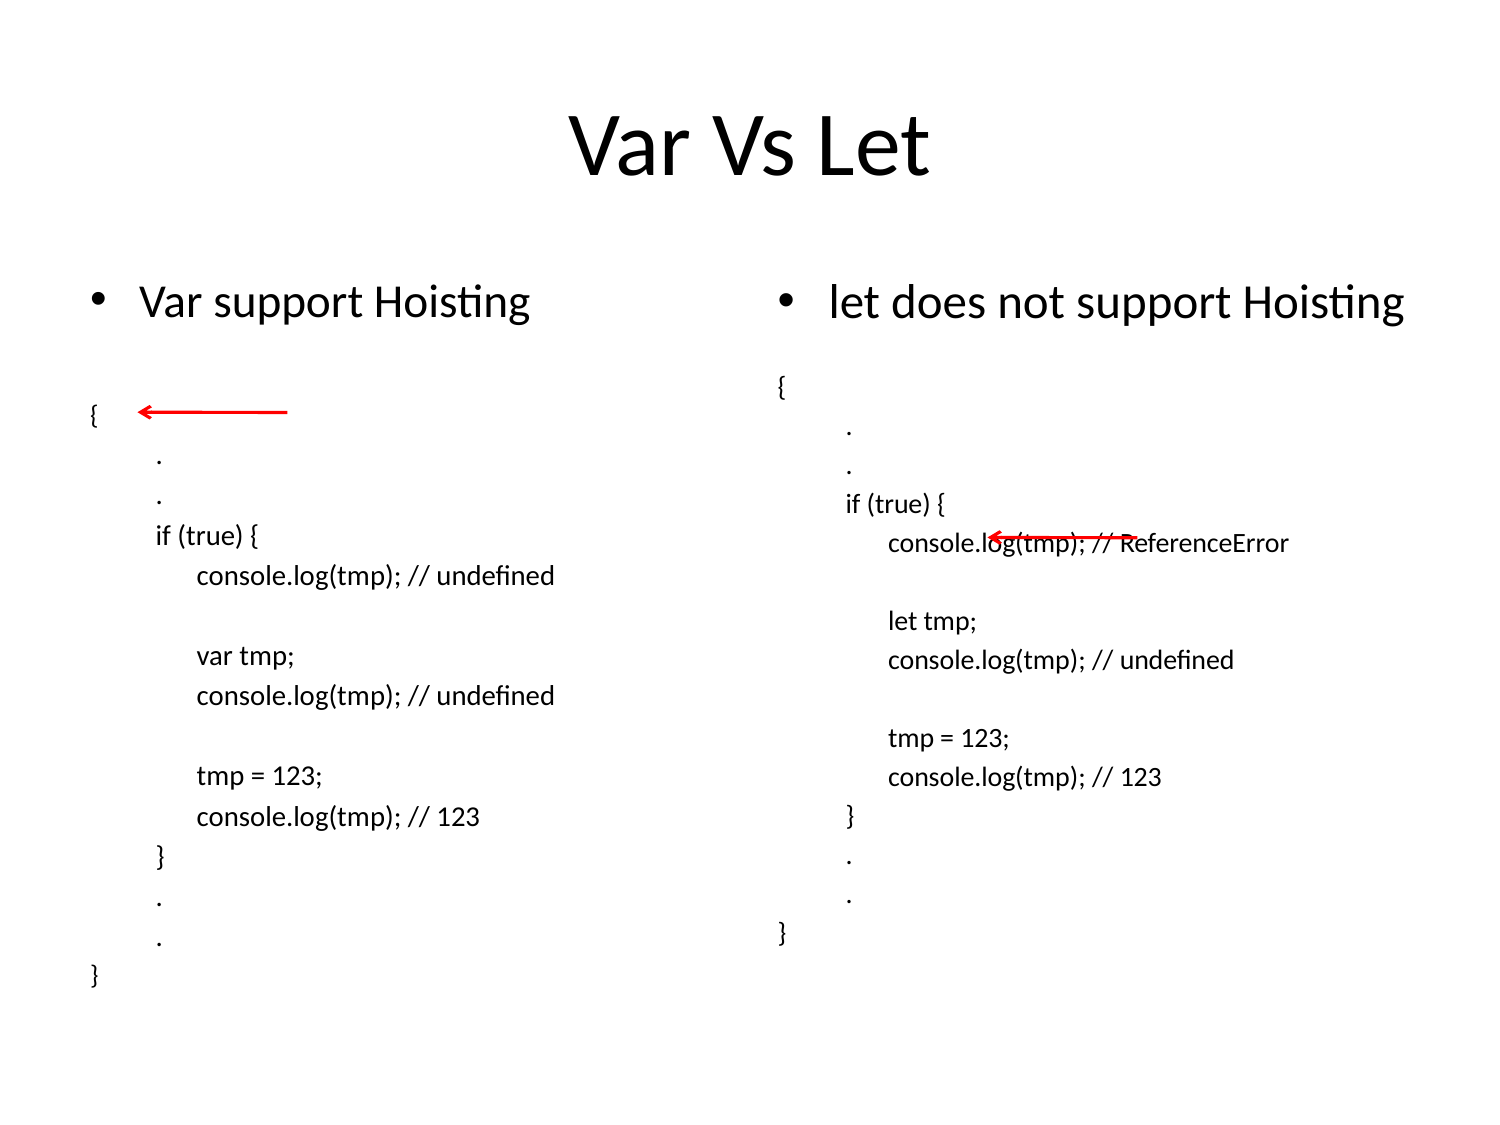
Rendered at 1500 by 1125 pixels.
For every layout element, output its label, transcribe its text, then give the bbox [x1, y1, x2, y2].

list let does not support Hoisting { . . if (true) { console.log(tmp); // ReferenceError let tmp; console.log(tmp); // undefined tmp = 123; console.log(tmp); // 123 } . . } [762, 262, 1425, 1005]
title Var Vs Let [75, 45, 1425, 233]
list Var support Hoisting { . . if (true) { console.log(tmp); // undefined var tmp; console.log(tmp); // undefined tmp = 123; console.log(tmp); // 123 } . . } [75, 262, 738, 1005]
